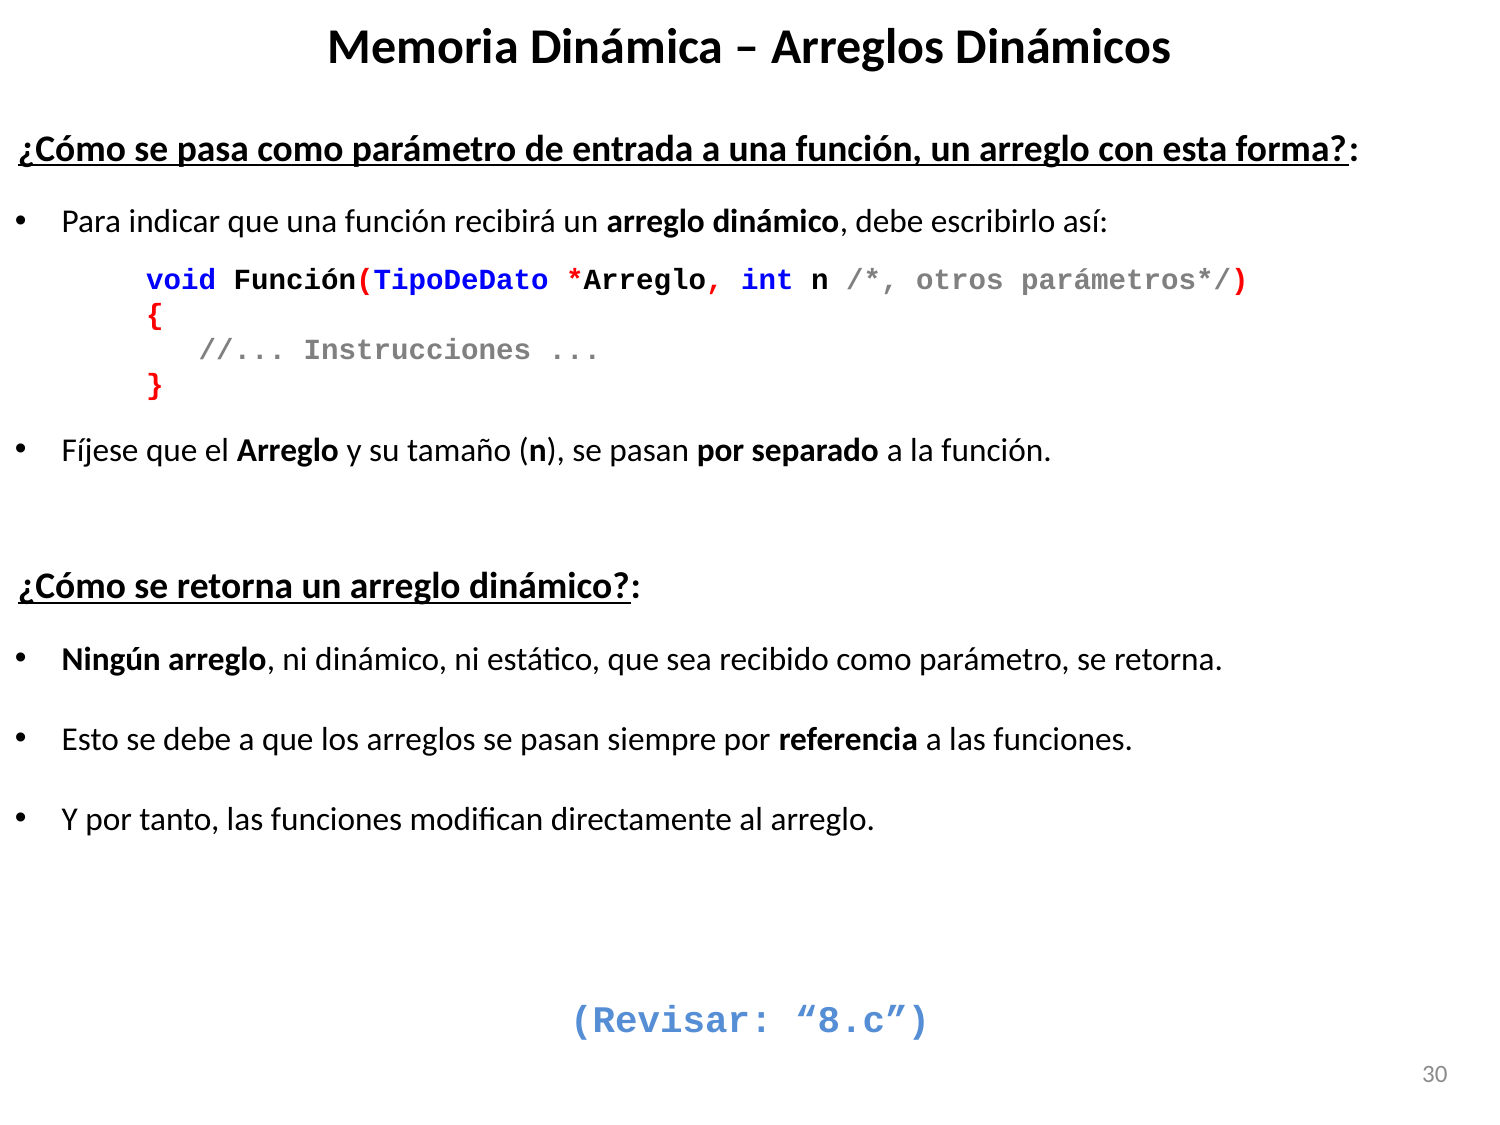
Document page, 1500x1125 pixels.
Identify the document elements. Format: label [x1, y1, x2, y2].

text_box [131, 252, 1369, 408]
slide_number [1400, 1042, 1463, 1103]
text_box [0, 192, 1500, 247]
text_box [74, 0, 1425, 88]
text_box [3, 116, 1500, 177]
text_box [374, 987, 1125, 1048]
text_box [0, 421, 1500, 476]
text_box [3, 553, 1500, 614]
text_box [0, 629, 1500, 885]
